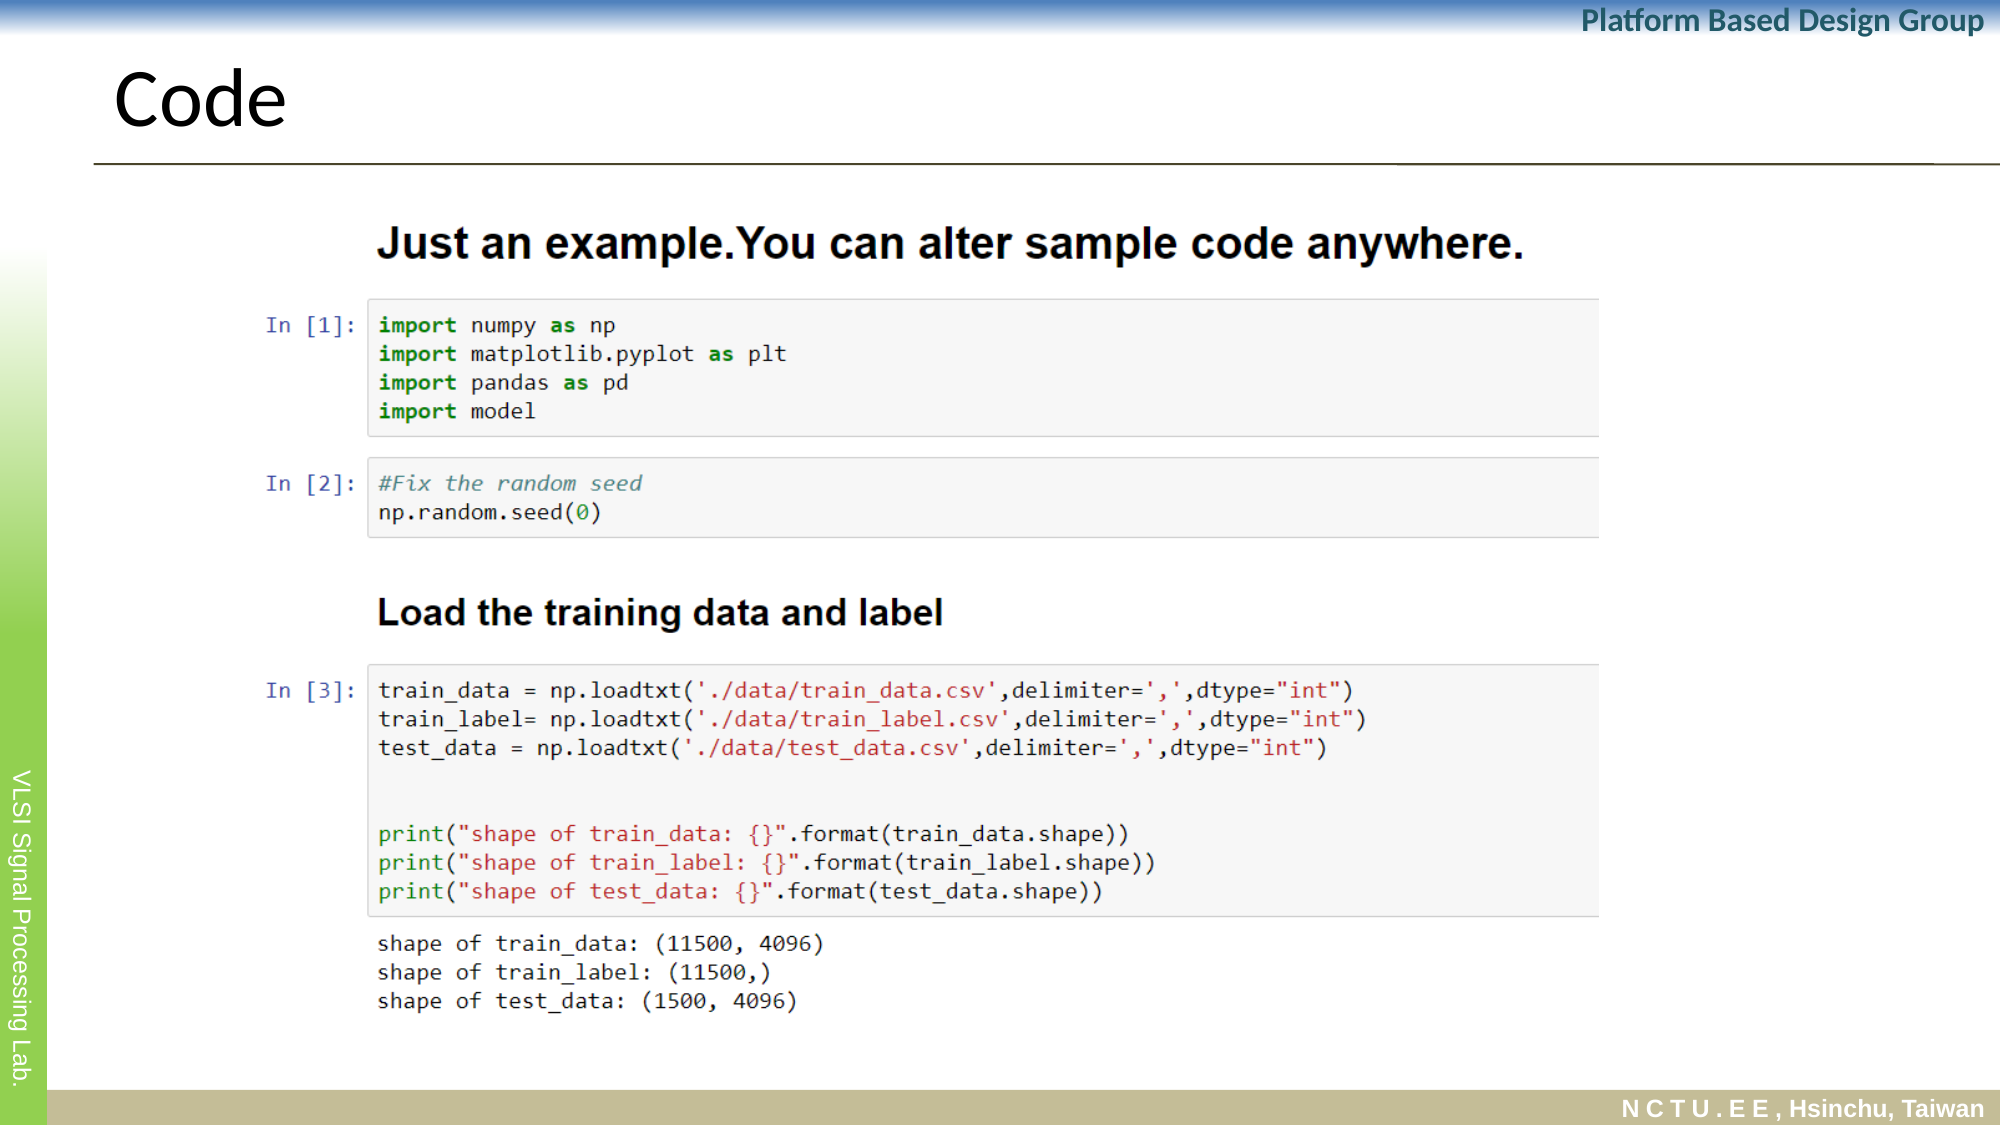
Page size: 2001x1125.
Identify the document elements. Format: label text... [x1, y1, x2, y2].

picture [249, 199, 1599, 1032]
title Code [99, 44, 1901, 141]
